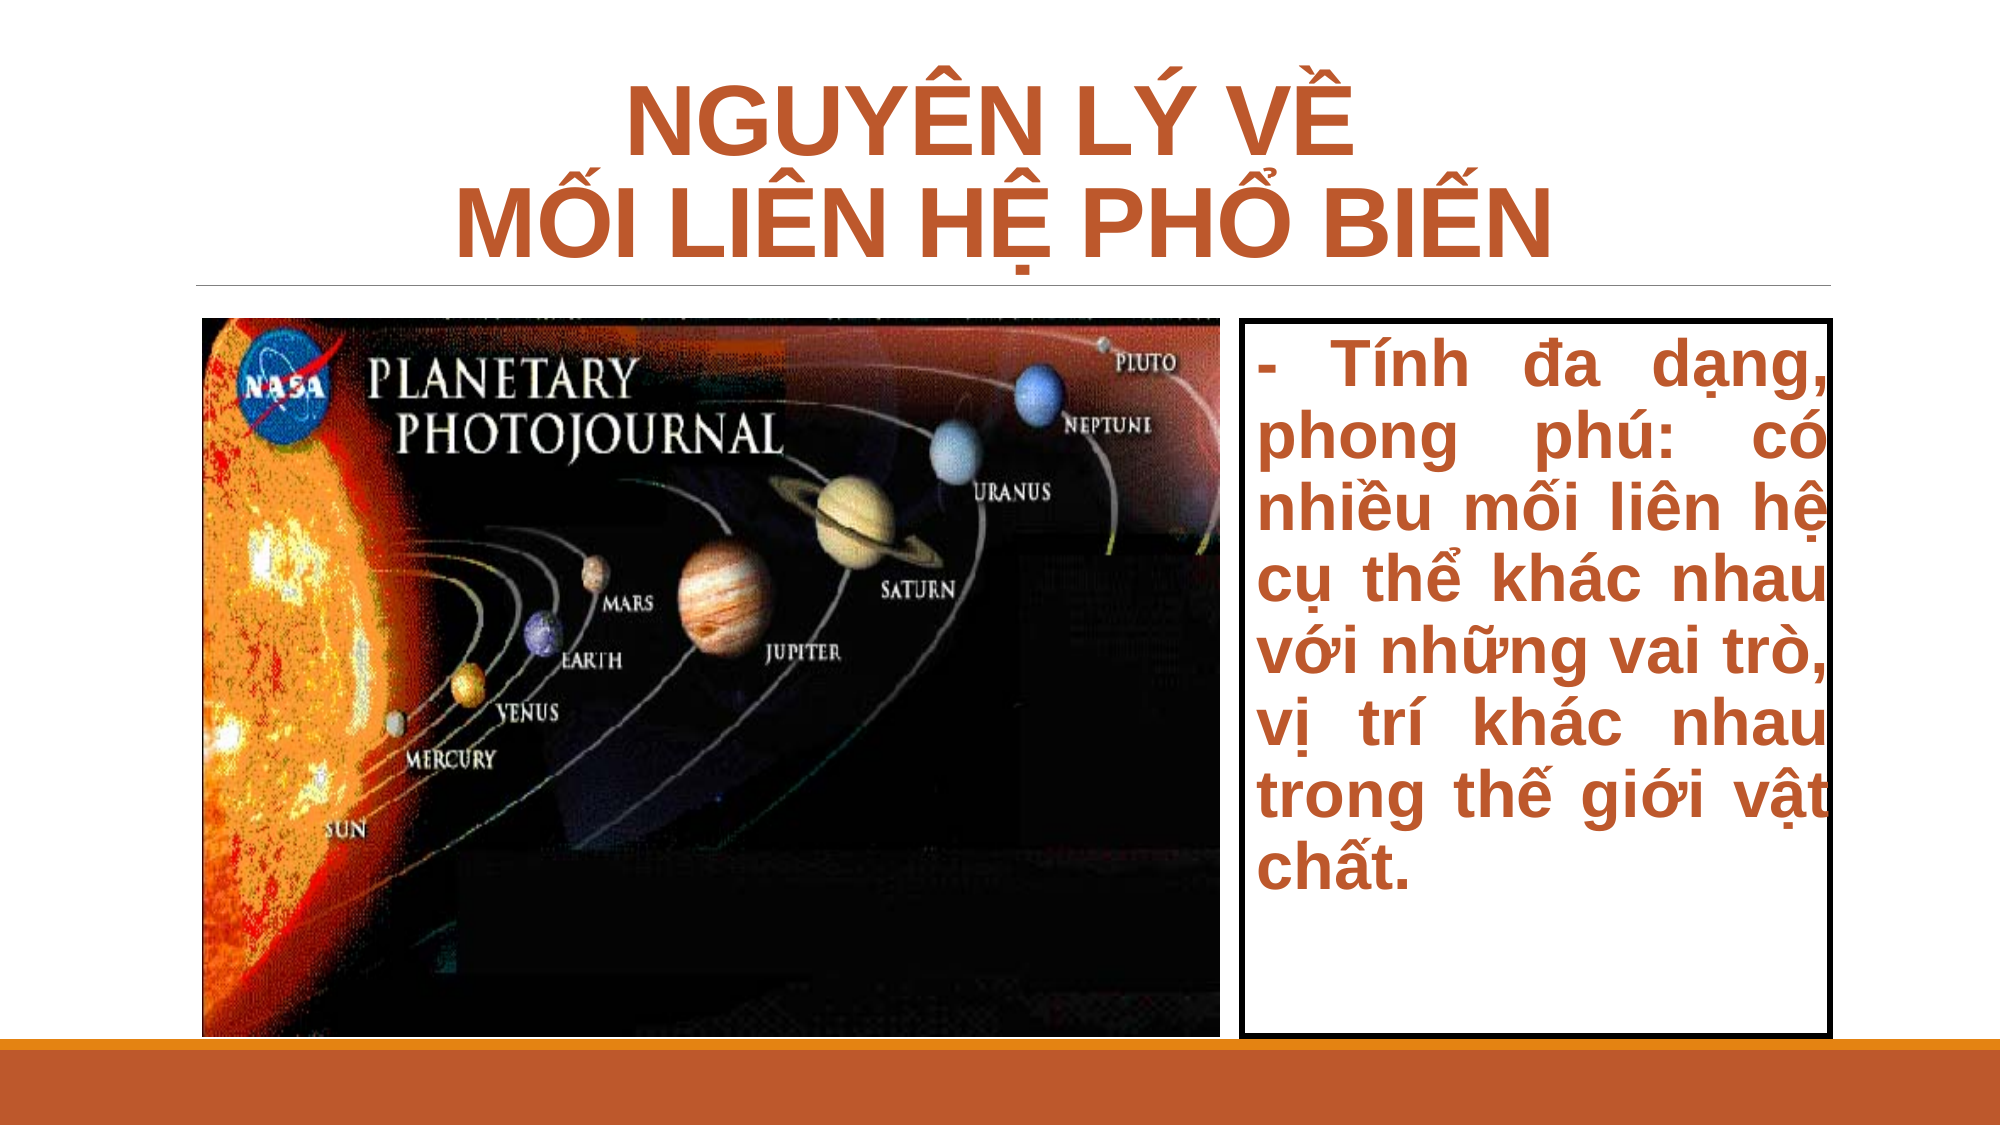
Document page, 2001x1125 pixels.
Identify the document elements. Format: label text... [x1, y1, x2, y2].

text_box - Tính đa dạng, phong phú: có nhiều mối liên hệ cụ thể khác nhau với những vai trò, vị trí khác nhau trong thế giới vật chất. [1241, 321, 1830, 1037]
picture [202, 318, 1220, 1037]
title NGUYÊN LÝ VỀ MỐI LIÊN HỆ PHỔ BIẾN [180, 47, 1830, 285]
